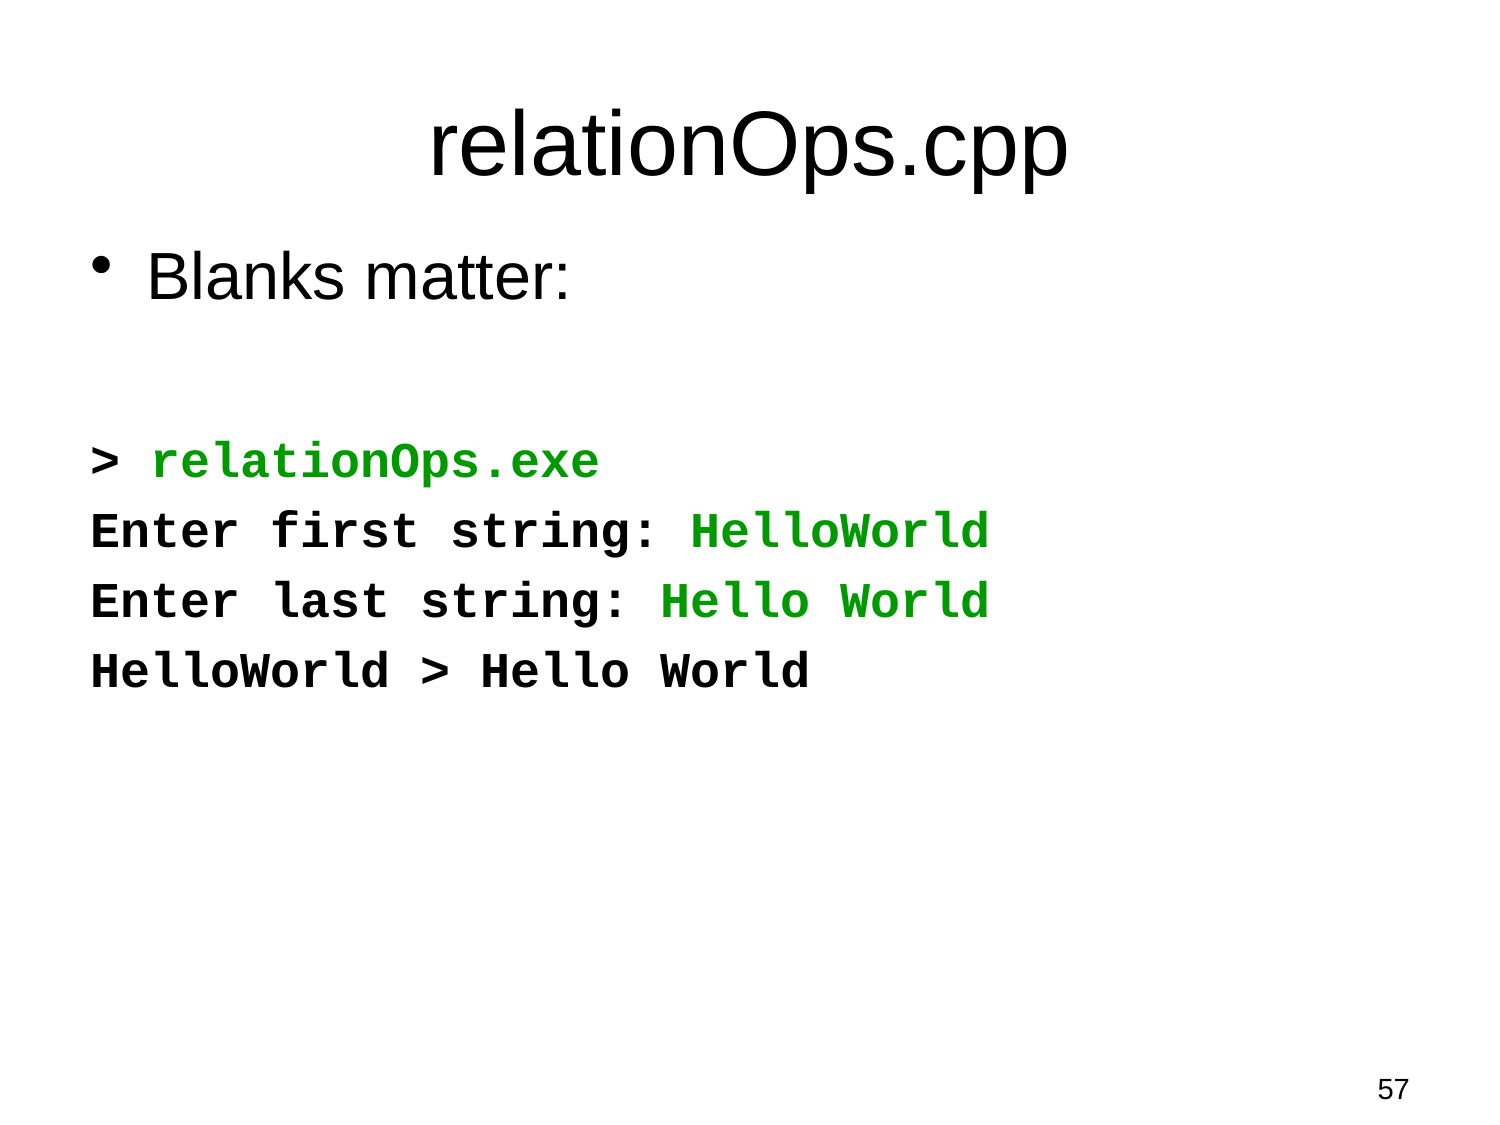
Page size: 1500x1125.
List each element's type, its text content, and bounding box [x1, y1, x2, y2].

slide_number 57 [1074, 1062, 1426, 1103]
title relationOps.cpp [74, 44, 1426, 224]
list Blanks matter: > relationOps.exe Enter first string: HelloWorld Enter last string: Hello World HelloWorld > Hello World [74, 224, 1426, 1006]
